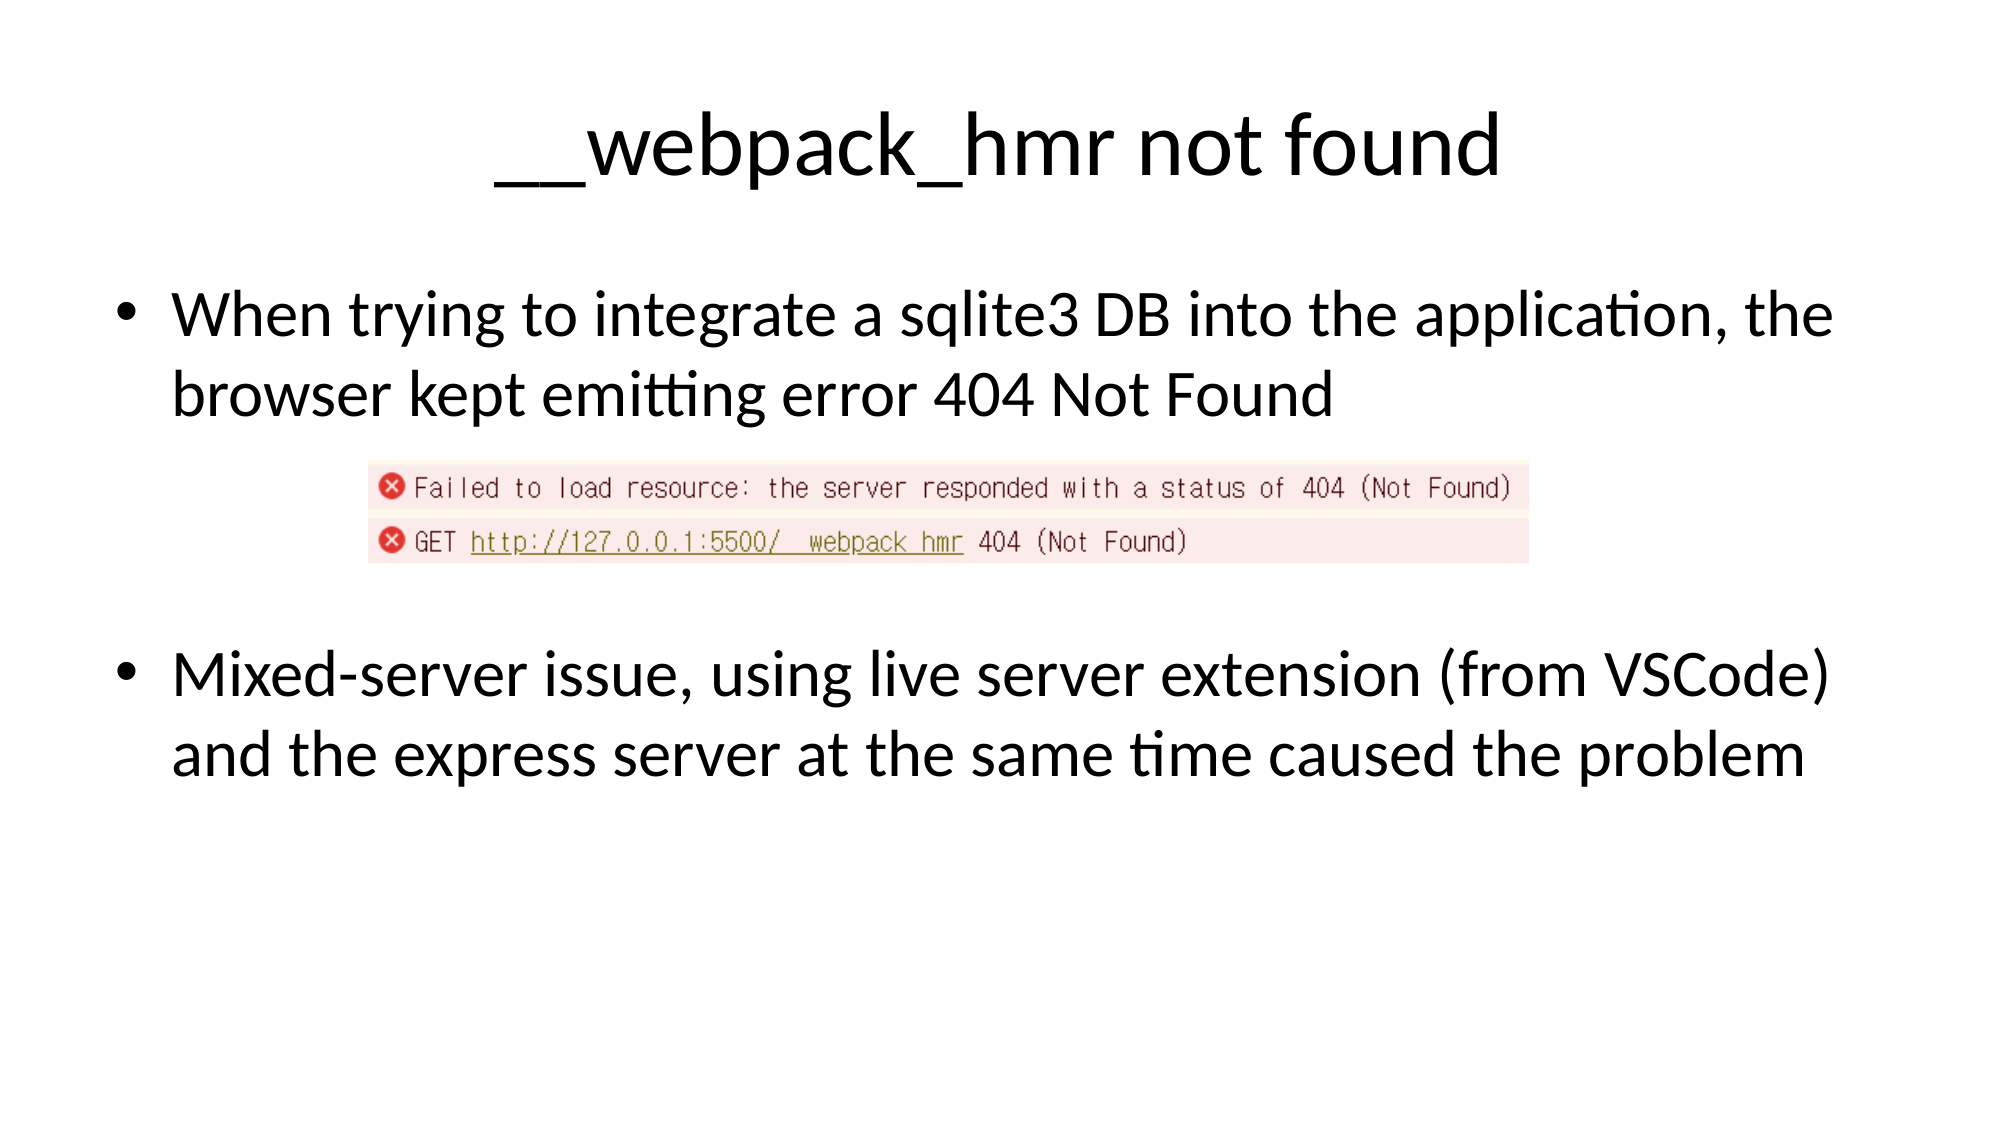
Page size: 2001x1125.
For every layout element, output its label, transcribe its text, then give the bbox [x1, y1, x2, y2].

list When trying to integrate a sqlite3 DB into the application, the browser kept emitting error 404 Not Found Mixed-server issue, using live server extension (from VSCode) and the express server at the same time caused the problem [99, 262, 1900, 1005]
title __webpack_hmr not found [99, 45, 1900, 233]
picture [368, 460, 1529, 563]
